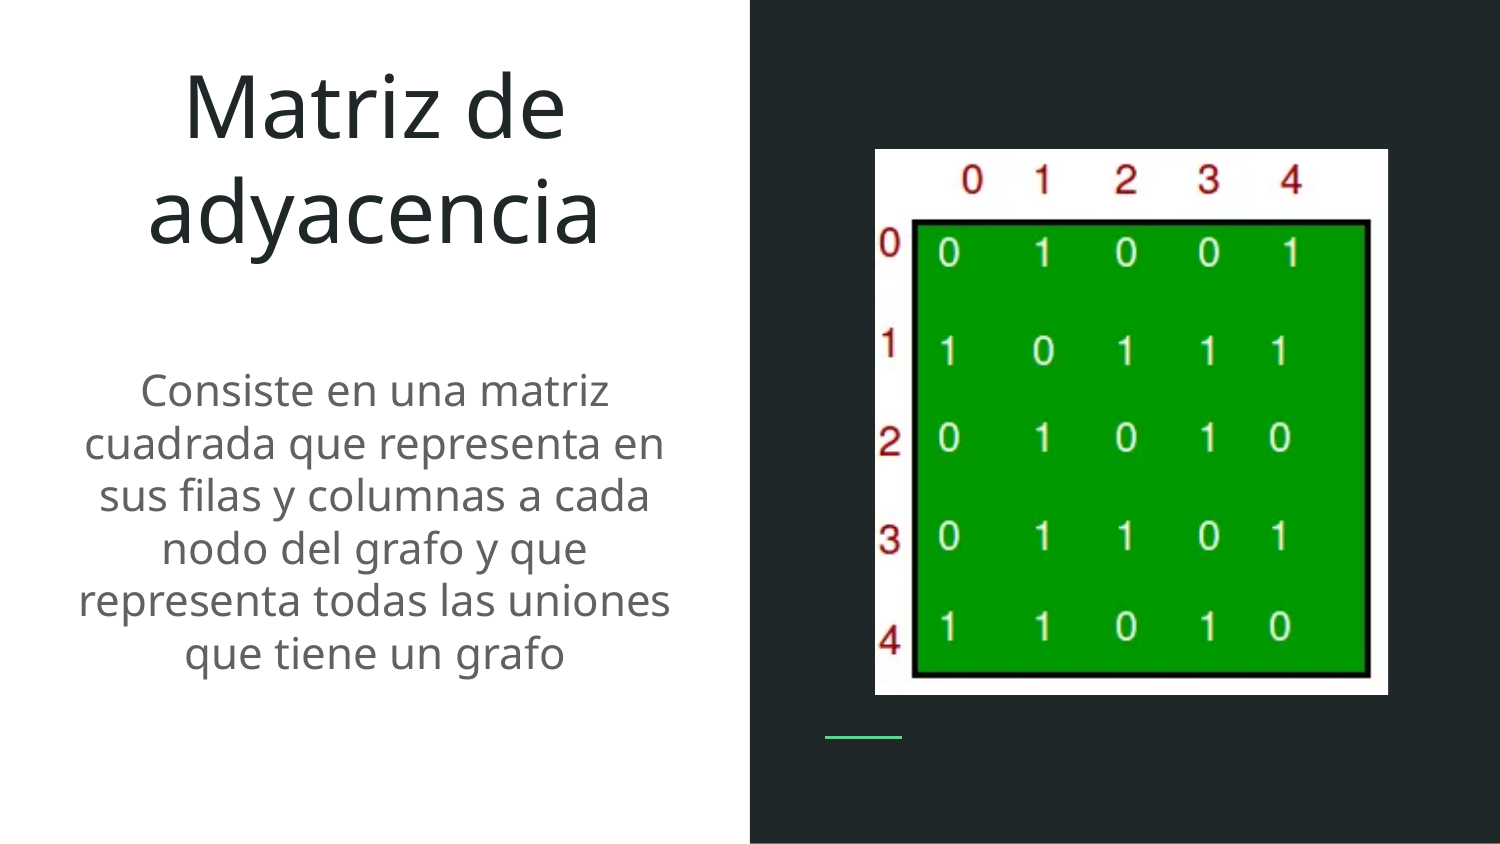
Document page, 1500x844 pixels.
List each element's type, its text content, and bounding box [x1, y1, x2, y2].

picture [874, 149, 1389, 695]
subtitle Consiste en una matriz cuadrada que representa en sus filas y columnas a cada nodo del grafo y que representa todas las uniones que tiene un grafo [43, 348, 708, 710]
title Matriz de adyacencia [43, 28, 708, 277]
